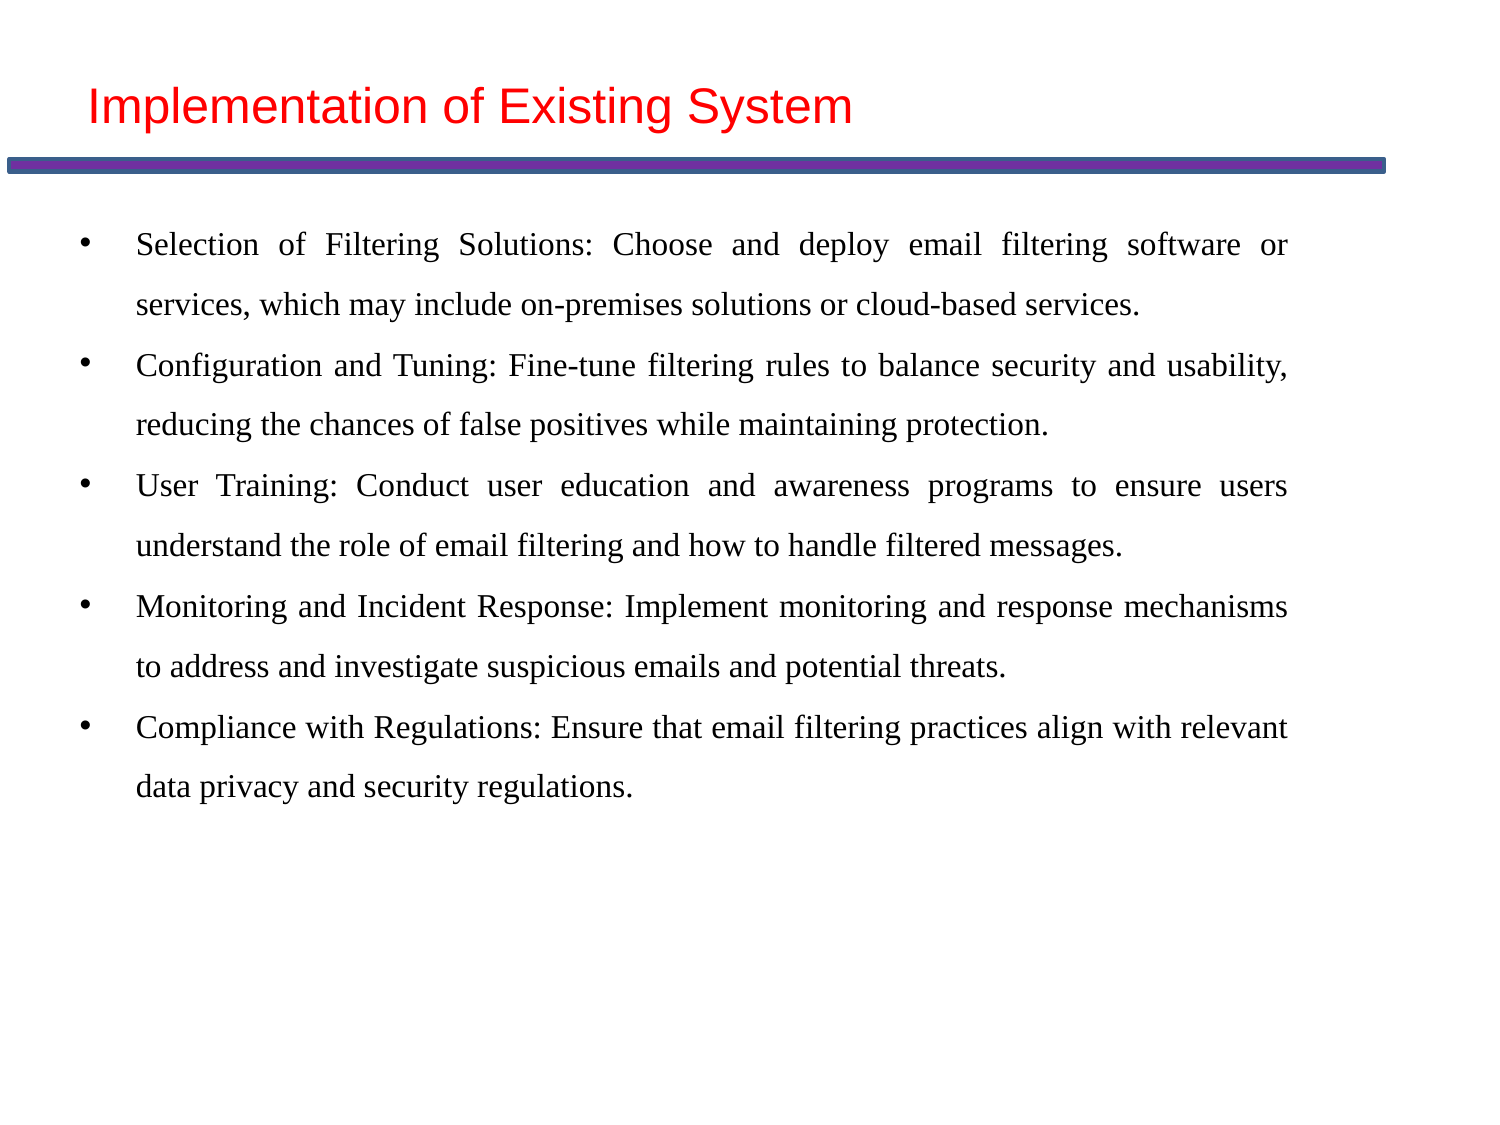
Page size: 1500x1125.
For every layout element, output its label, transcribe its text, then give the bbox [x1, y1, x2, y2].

text_box [9, 159, 1385, 172]
text_box Implementation of Existing System [2, 66, 1478, 142]
text_box Selection of Filtering Solutions: Choose and deploy email filtering software or services, which may include on-premises solutions or cloud-based services. Configuration and Tuning: Fine-tune filtering rules to balance security and usability, reducing the chances of false positives while maintaining protection. User Training: Conduct user education and awareness programs to ensure users understand the role of email filtering and how to handle filtered messages. Monitoring and Incident Response: Implement monitoring and response mechanisms to address and investigate suspicious emails and potential threats. Compliance with Regulations: Ensure that email filtering practices align with relevant data privacy and security regulations. [64, 194, 1306, 812]
